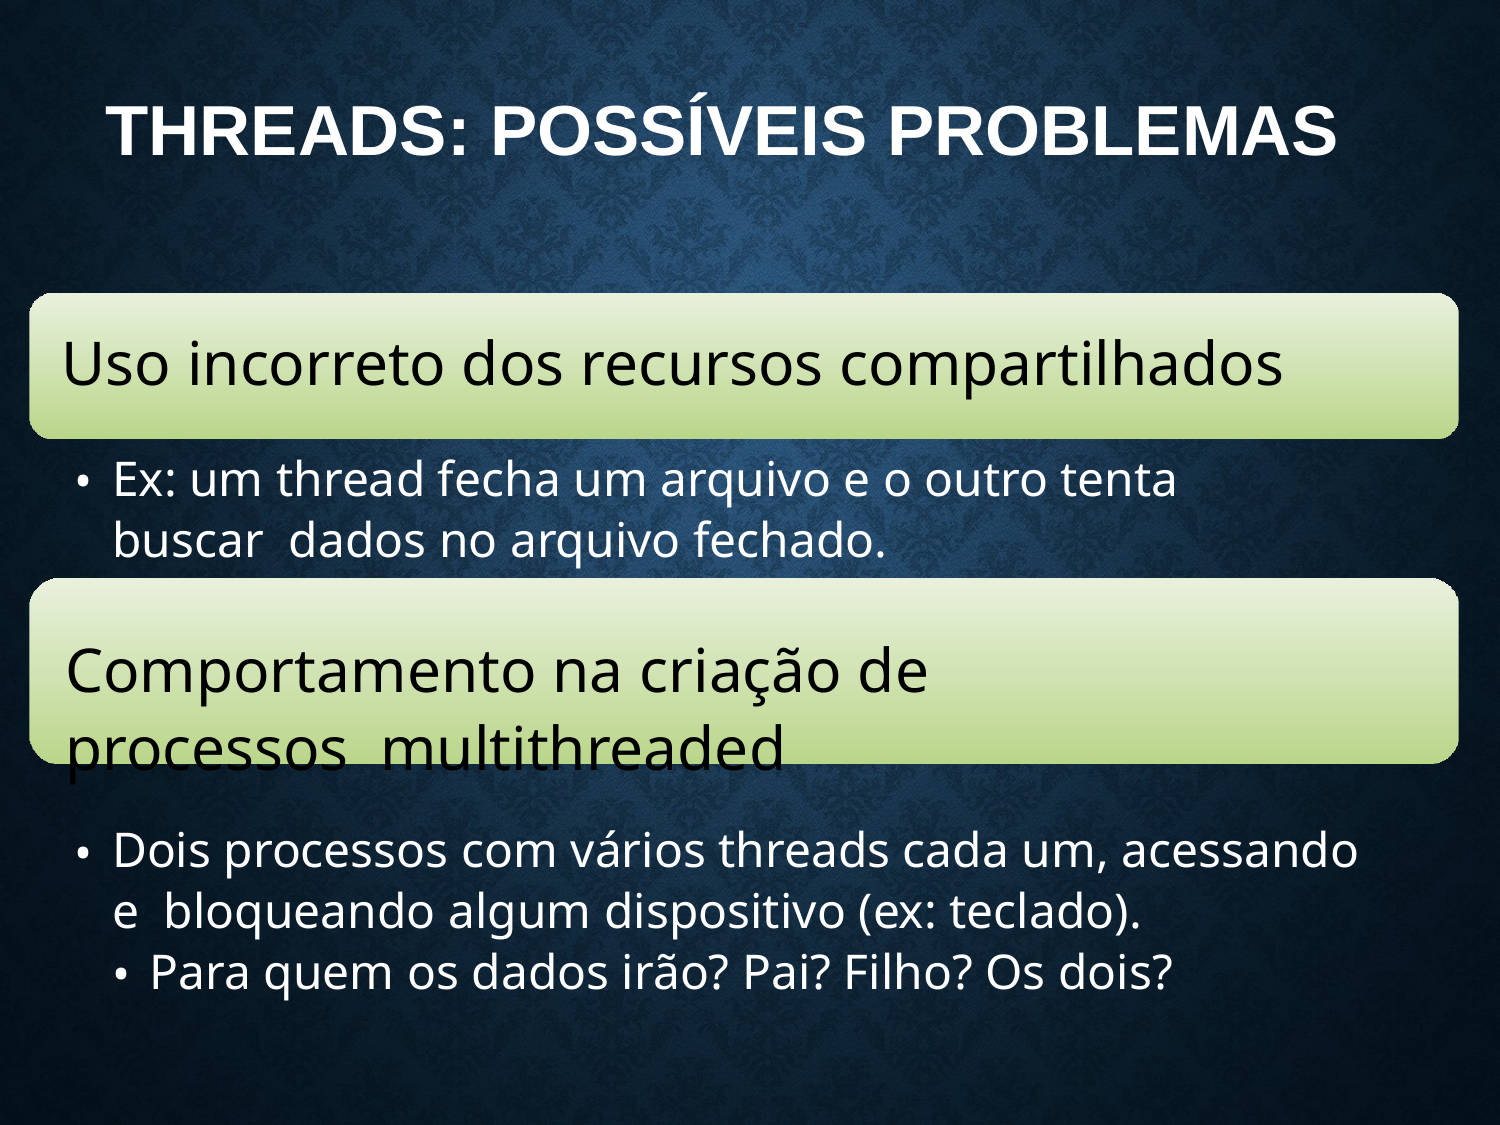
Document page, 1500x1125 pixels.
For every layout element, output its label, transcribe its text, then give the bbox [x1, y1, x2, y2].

text_box [1374, 578, 1459, 764]
picture [0, 0, 1500, 1125]
text_box [29, 293, 1459, 439]
text_box [29, 578, 53, 764]
title THREADS: POSSÍVEIS PROBLEMAS [103, 82, 1418, 272]
text_box Uso incorreto dos recursos compartilhados Ex: um thread fecha um arquivo e o outro tenta buscar dados no arquivo fechado. Comportamento na criação de processos multithreaded Dois processos com vários threads cada um, acessando e bloqueando algum dispositivo (ex: teclado). Para quem os dados irão? Pai? Filho? Os dois? [53, 322, 1374, 999]
